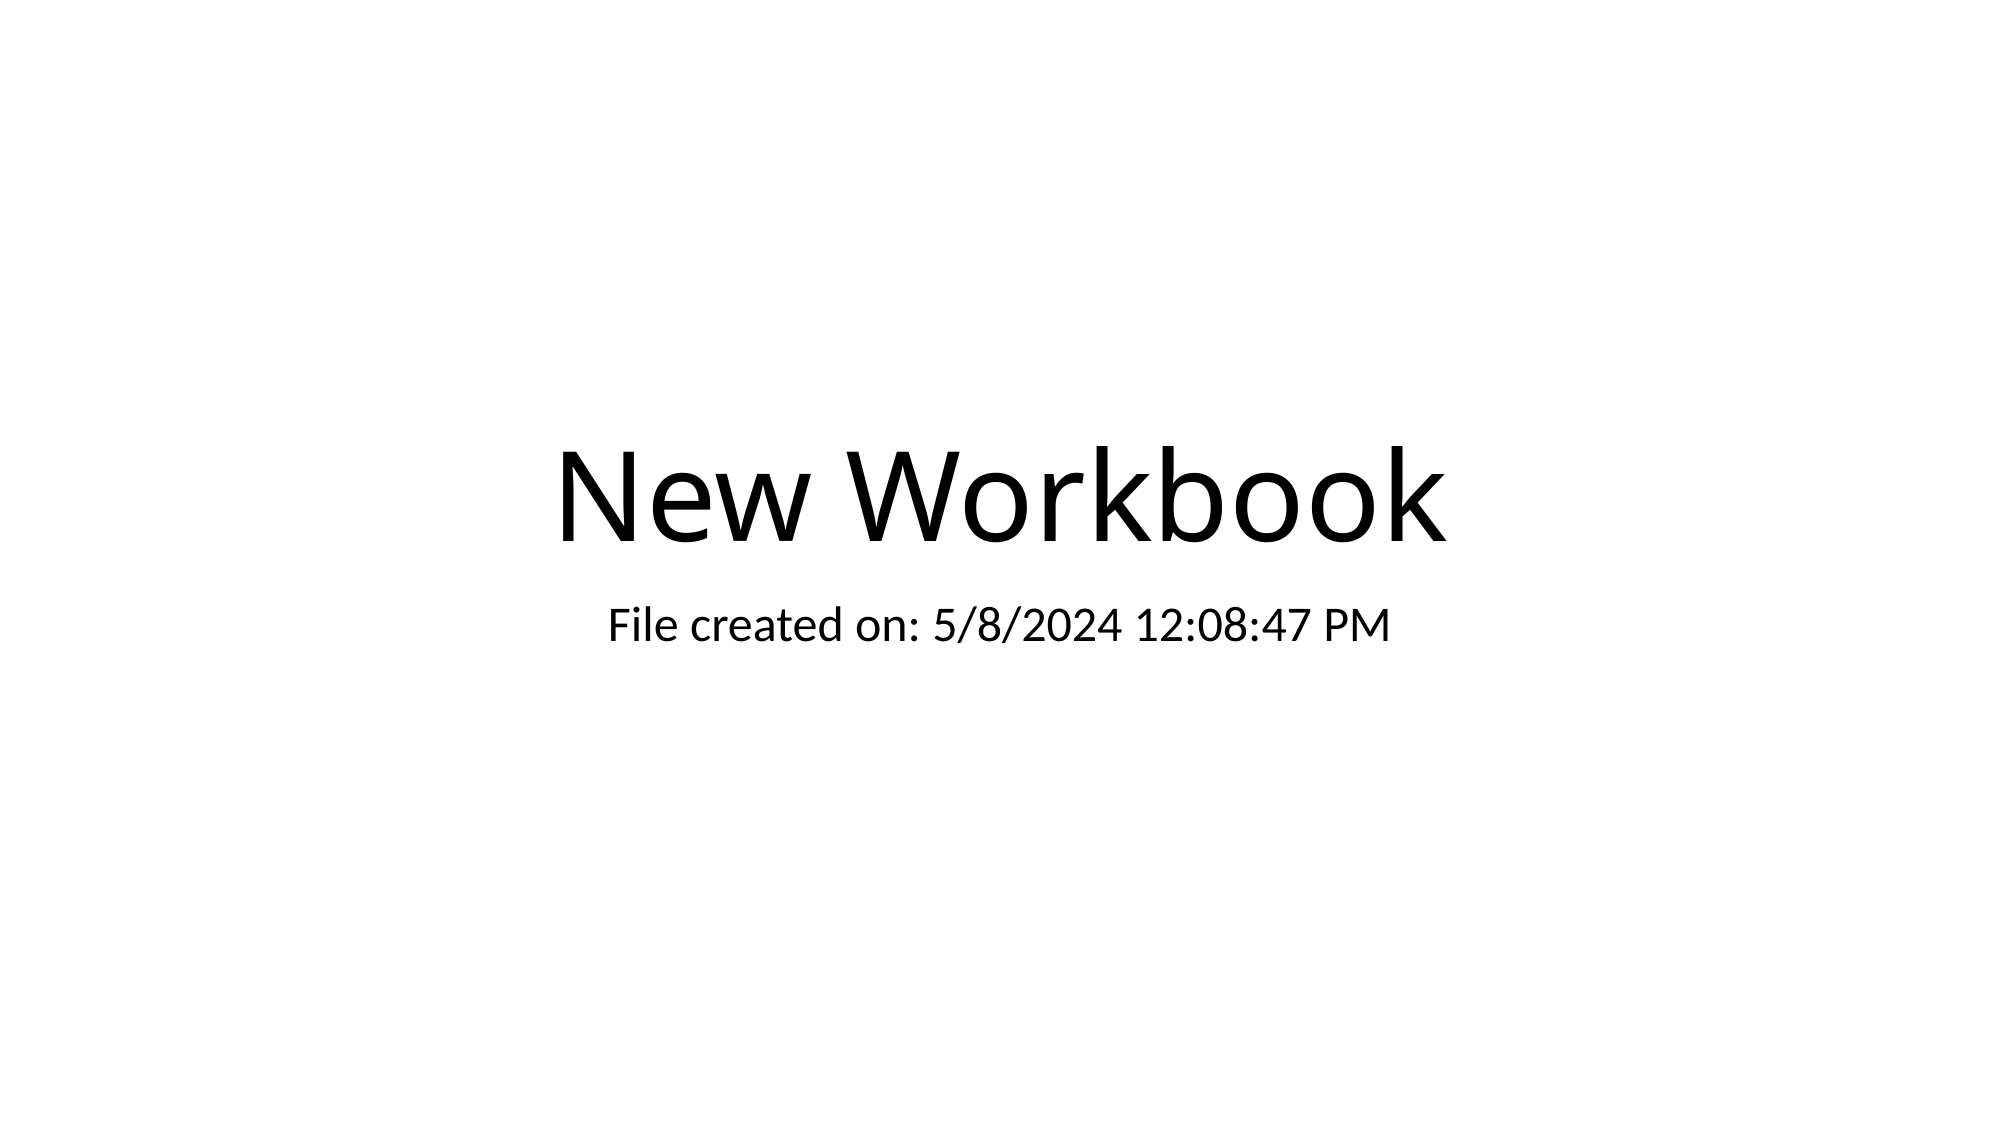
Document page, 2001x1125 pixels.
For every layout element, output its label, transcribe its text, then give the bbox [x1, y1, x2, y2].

title New Workbook [249, 184, 1750, 576]
subtitle File created on: 5/8/2024 12:08:47 PM [249, 590, 1750, 863]
